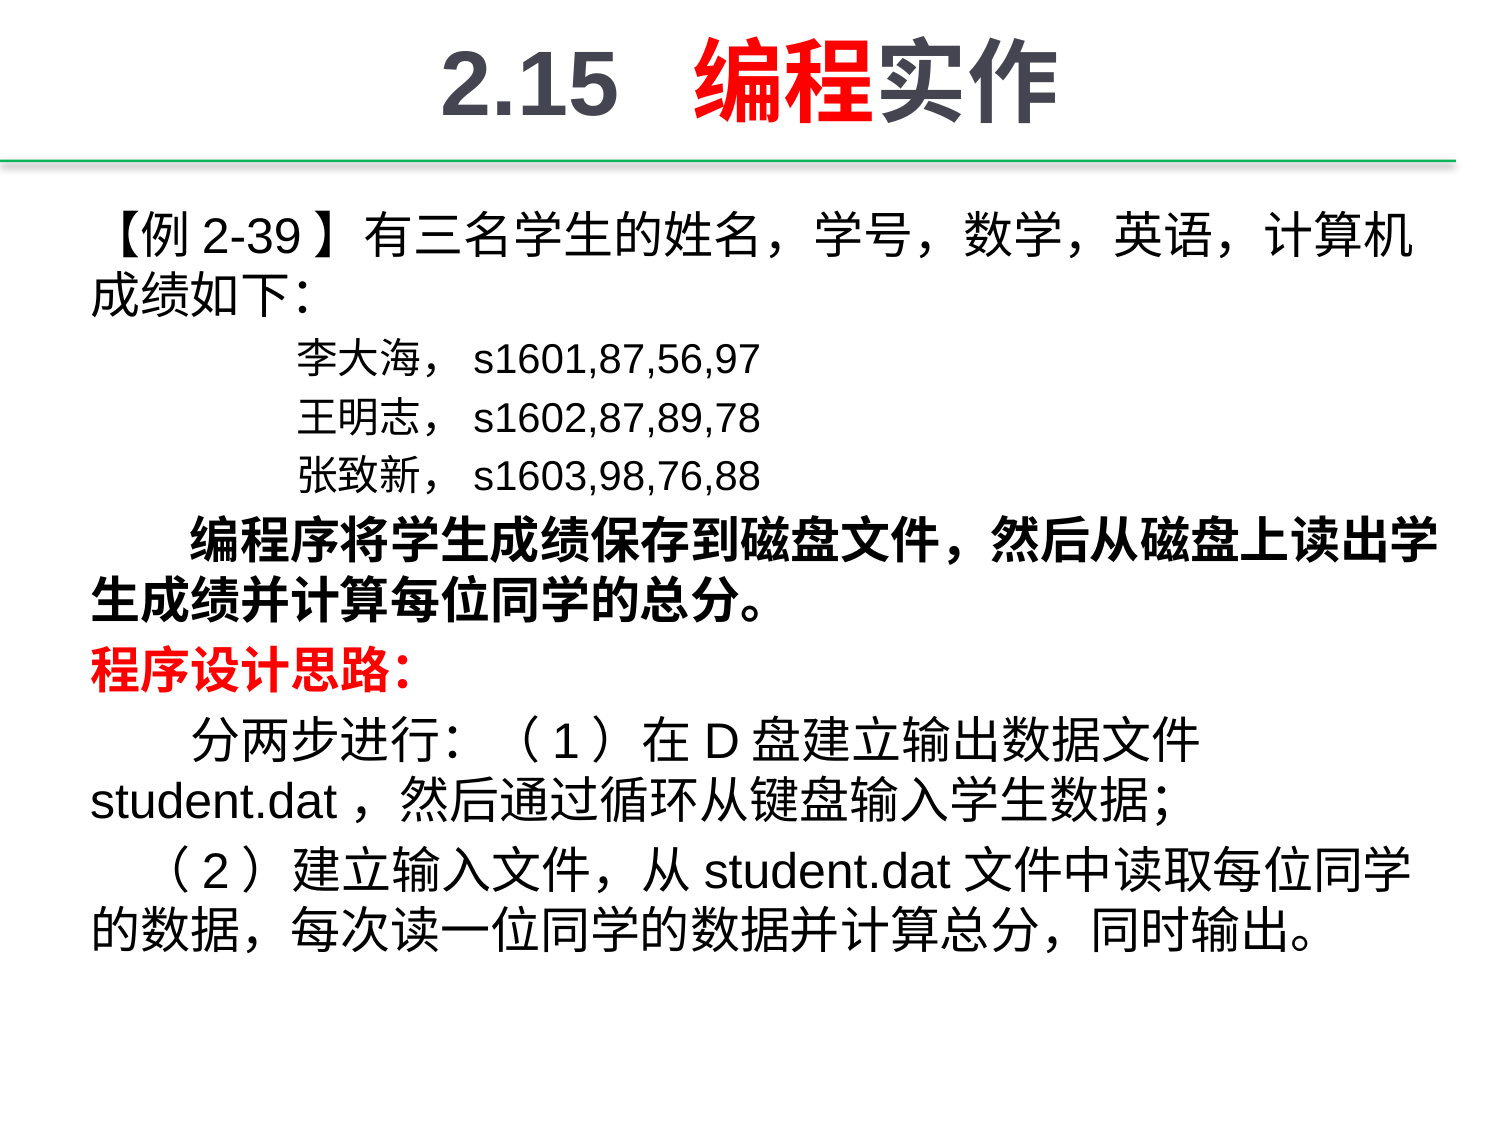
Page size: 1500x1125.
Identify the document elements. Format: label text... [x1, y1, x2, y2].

list 【例2-39】有三名学生的姓名，学号，数学，英语，计算机成绩如下： 李大海，s1601,87,56,97 王明志，s1602,87,89,78 张致新，s1603,98,76,88 编程序将学生成绩保存到磁盘文件，然后从磁盘上读出学生成绩并计算每位同学的总分。 程序设计思路： 分两步进行：（1）在D盘建立输出数据文件student.dat，然后通过循环从键盘输入学生数据； （2）建立输入文件，从student.dat文件中读取每位同学的数据，每次读一位同学的数据并计算总分，同时输出。 [75, 196, 1459, 941]
title 2.15 编程实作 [75, 12, 1425, 146]
